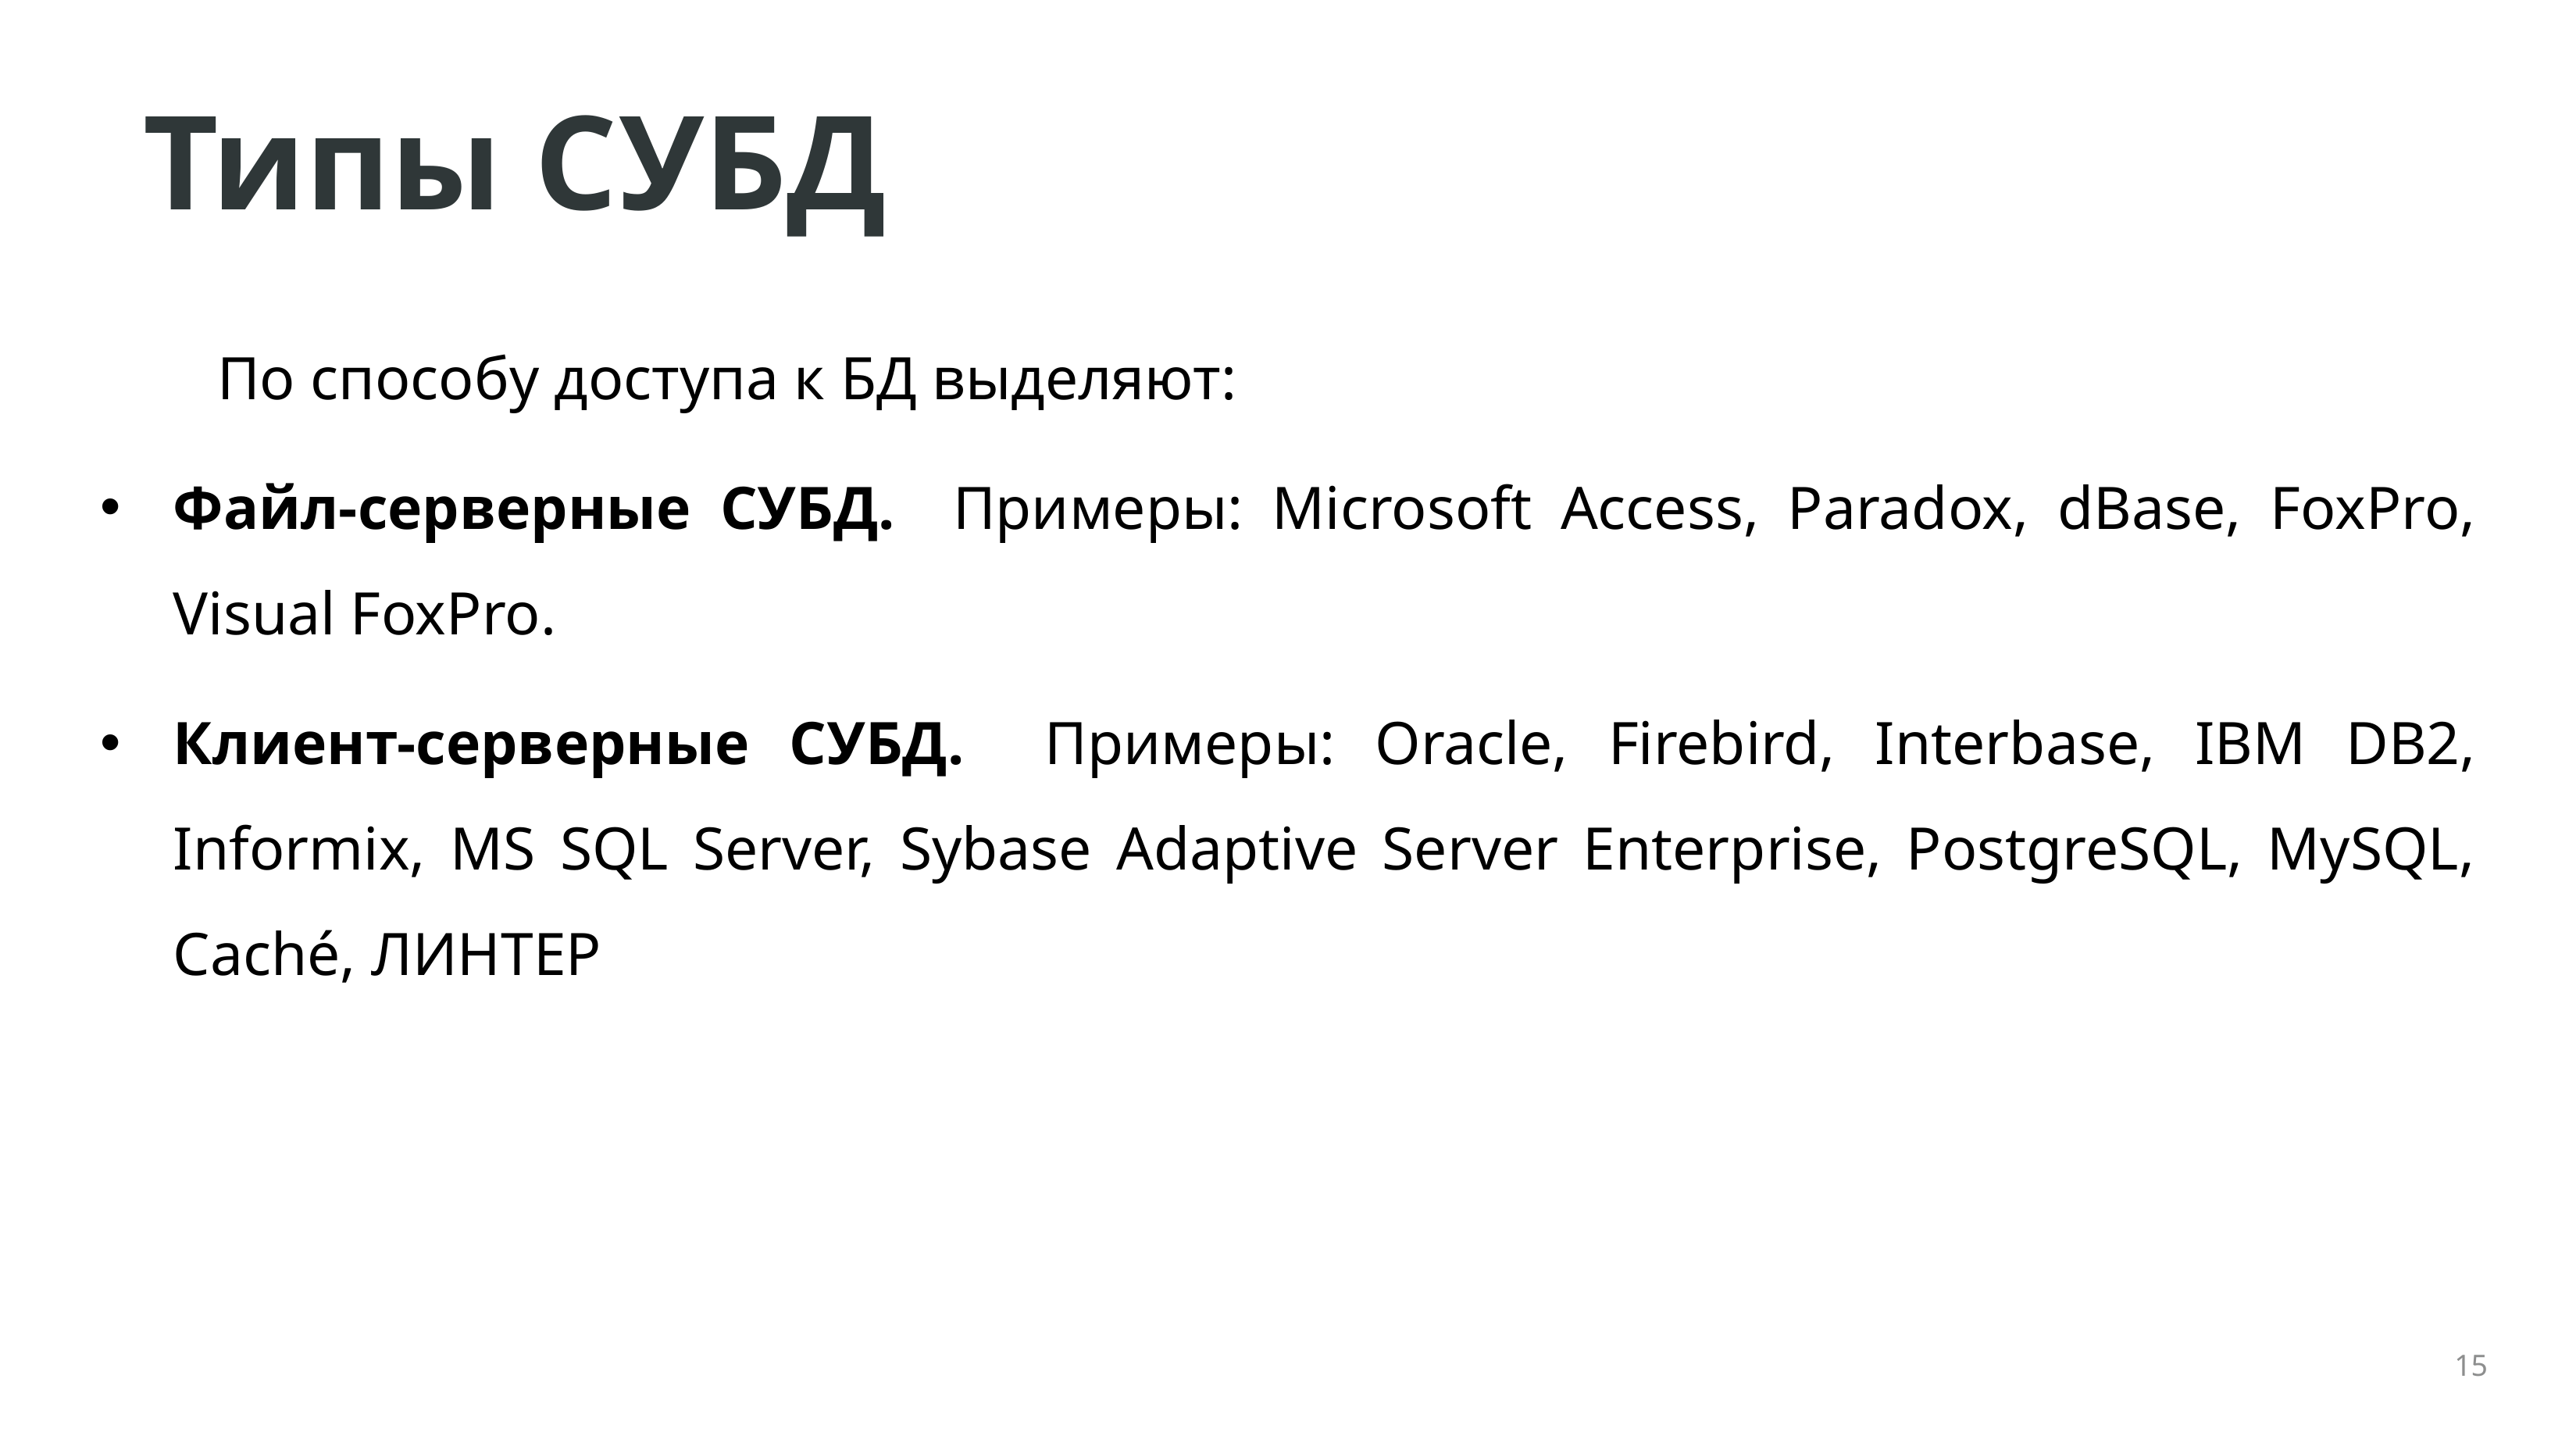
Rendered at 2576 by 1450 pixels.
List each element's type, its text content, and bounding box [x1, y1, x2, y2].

slide_number 15 [2136, 1347, 2489, 1383]
text_box По способу доступа к БД выделяют: Файл-серверные СУБД. Примеры: Microsoft Access, Paradox, dBase, FoxPro, Visual FoxPro. Клиент-серверные СУБД. Примеры: Oracle, Firebird, Interbase, IBM DB2, Informix, MS SQL Server, Sybase Adaptive Server Enterprise, PostgreSQL, MySQL, Caché, ЛИНТЕР [88, 300, 2489, 994]
title Типы СУБД [142, 80, 2396, 238]
